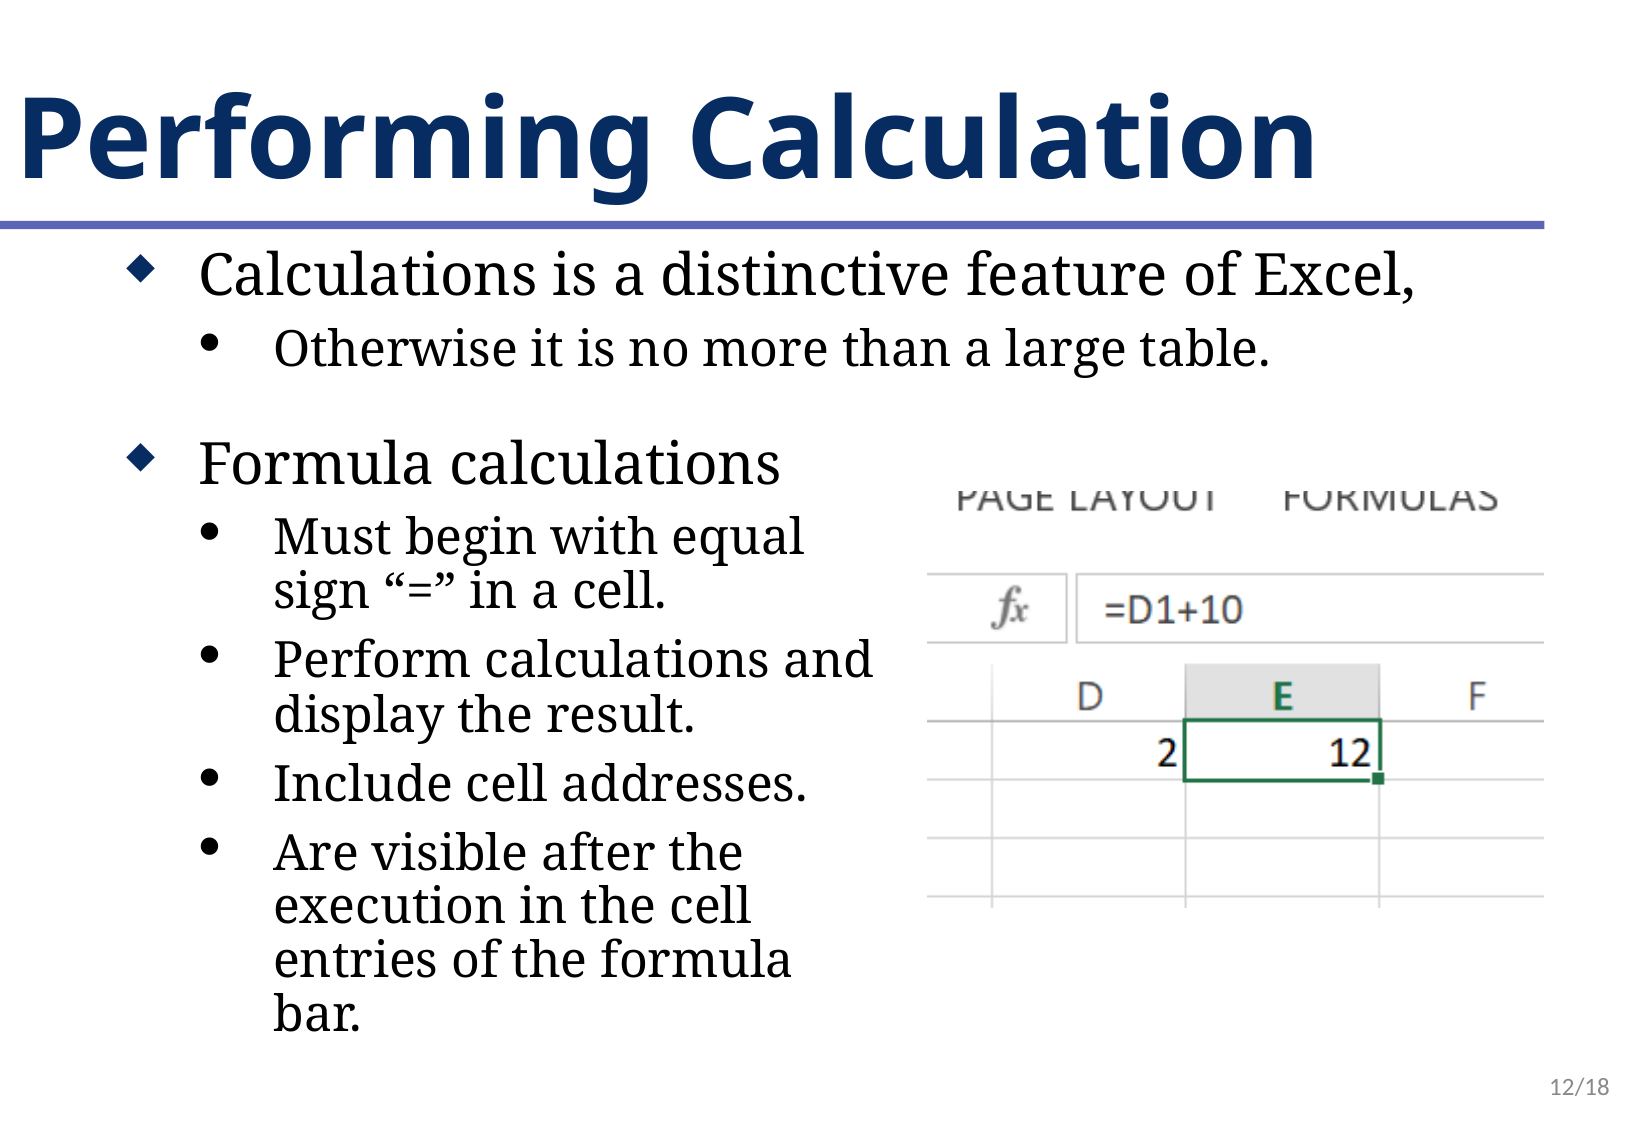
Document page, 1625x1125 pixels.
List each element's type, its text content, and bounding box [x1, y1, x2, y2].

list Calculations is a distinctive feature of Excel, Otherwise it is no more than a large table. [108, 237, 1544, 433]
picture [927, 491, 1544, 909]
title Performing Calculation [0, 66, 1503, 209]
text_box Formula calculations Must begin with equal sign “=” in a cell. Perform calculations and display the result. Include cell addresses. Are visible after the execution in the cell entries of the formula bar. [108, 426, 895, 1000]
slide_number 12/18 [1286, 1048, 1625, 1124]
